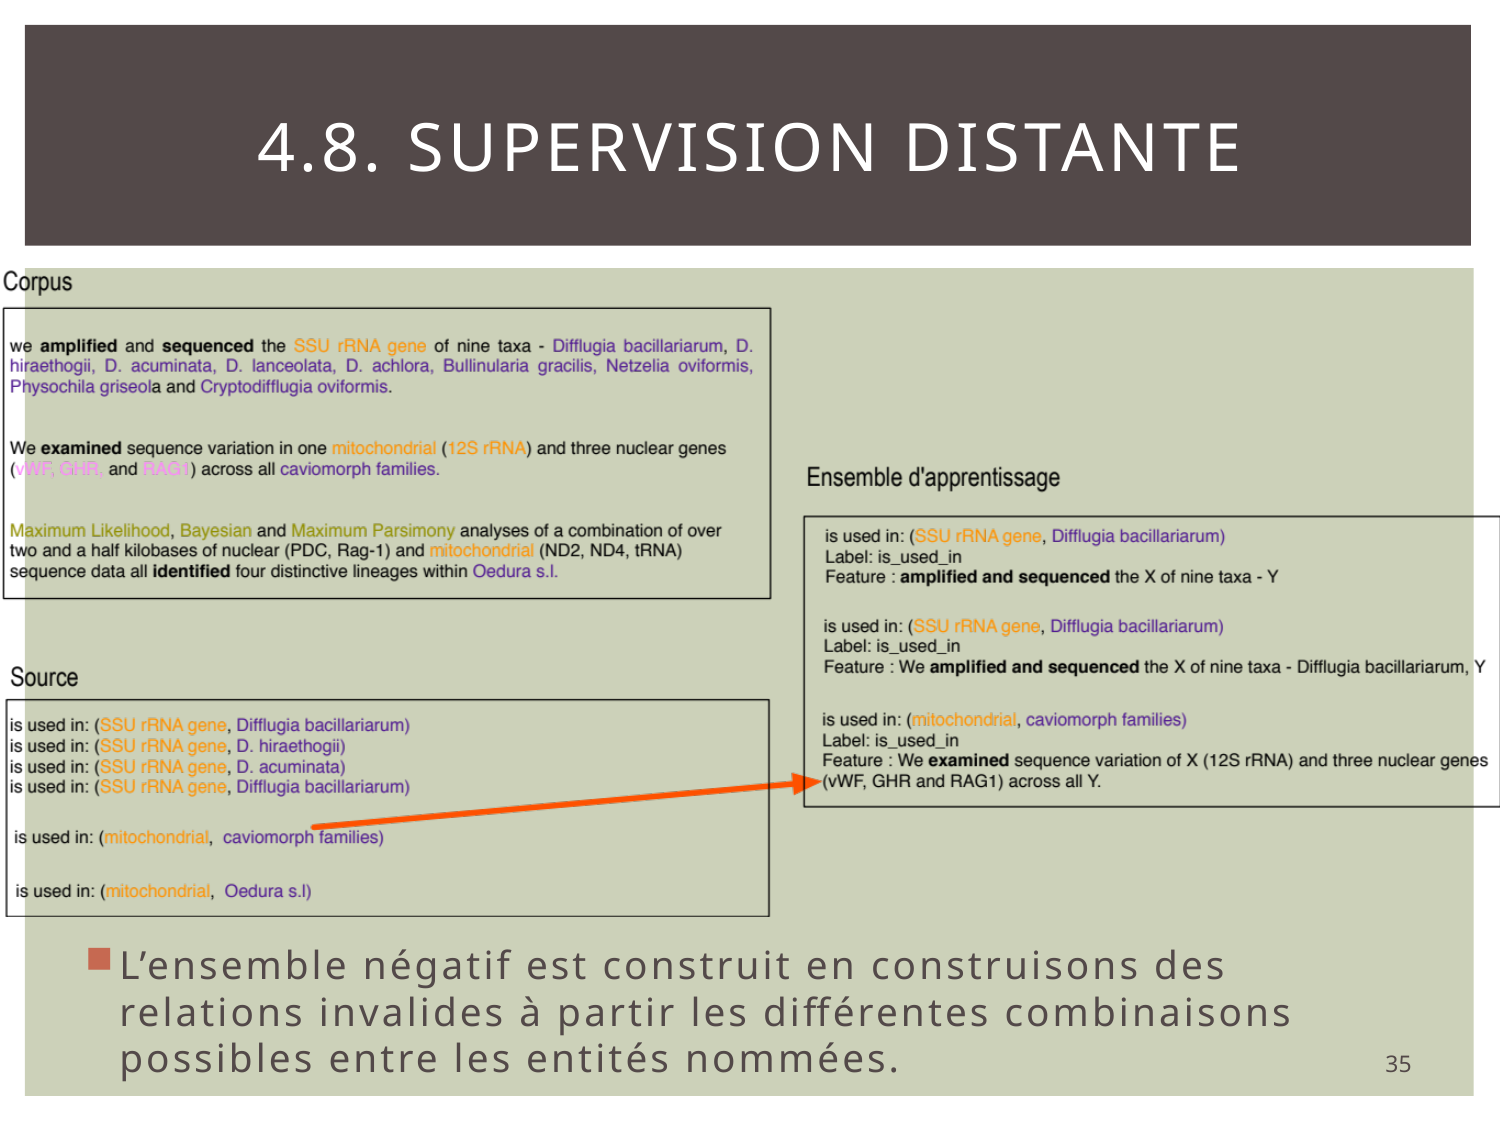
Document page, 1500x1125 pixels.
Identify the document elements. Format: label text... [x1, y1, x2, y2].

title 4.8. Supervision distante [62, 58, 1438, 232]
list L’ensemble négatif est construit en construisons des relations invalides à partir les différentes combinaisons possibles entre les entités nommées. [62, 926, 1442, 1095]
slide_number 35 [1349, 1041, 1448, 1089]
picture [0, 264, 1500, 917]
